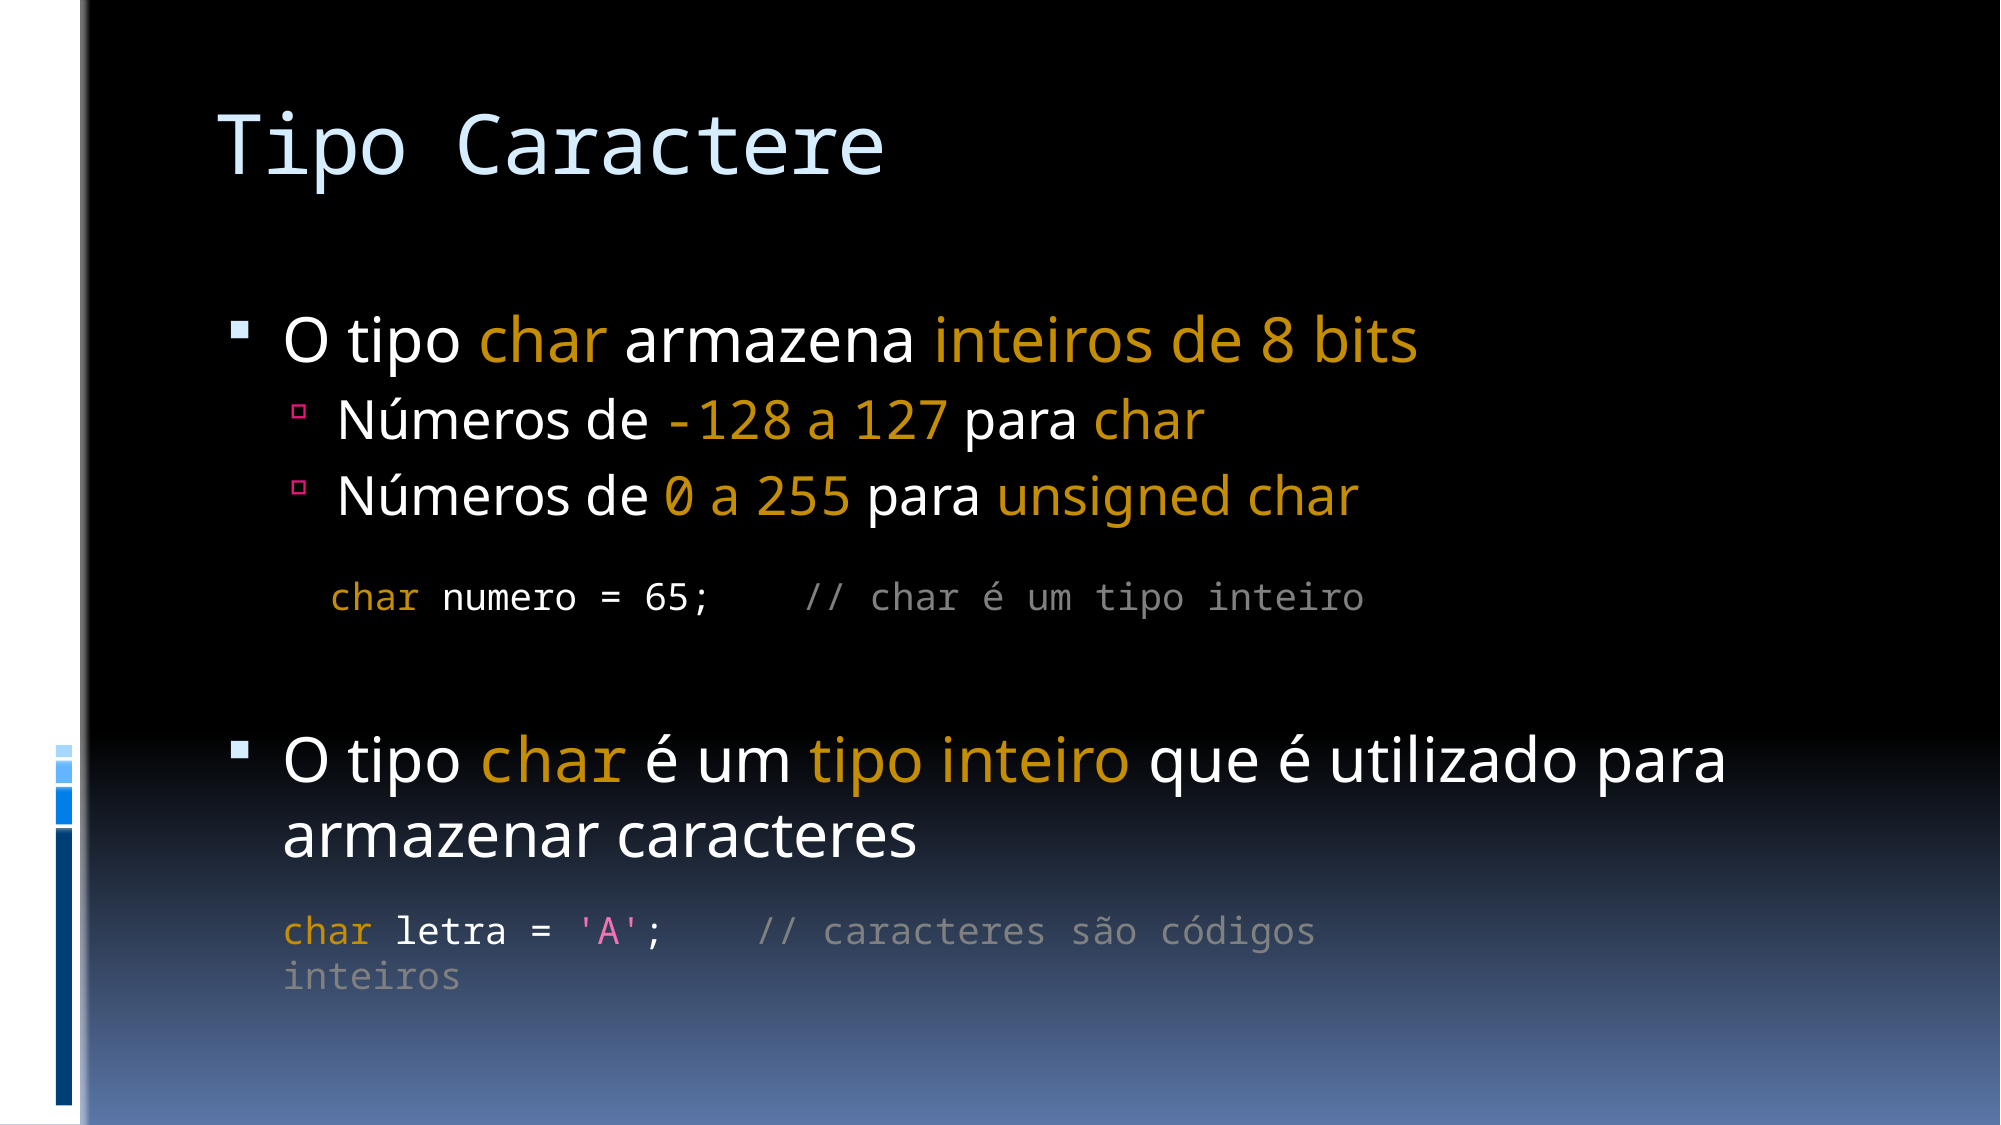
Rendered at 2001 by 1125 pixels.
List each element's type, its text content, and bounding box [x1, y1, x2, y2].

text_box char letra = 'A'; // caracteres são códigos inteiros [267, 899, 1440, 1050]
text_box char numero = 65; // char é um tipo inteiro [314, 565, 1487, 626]
title Tipo Caractere [200, 83, 1900, 234]
list O tipo char armazena inteiros de 8 bits Números de -128 a 127 para char Números de 0 a 255 para unsigned char O tipo char é um tipo inteiro que é utilizado para armazenar caracteres [200, 292, 1900, 1043]
